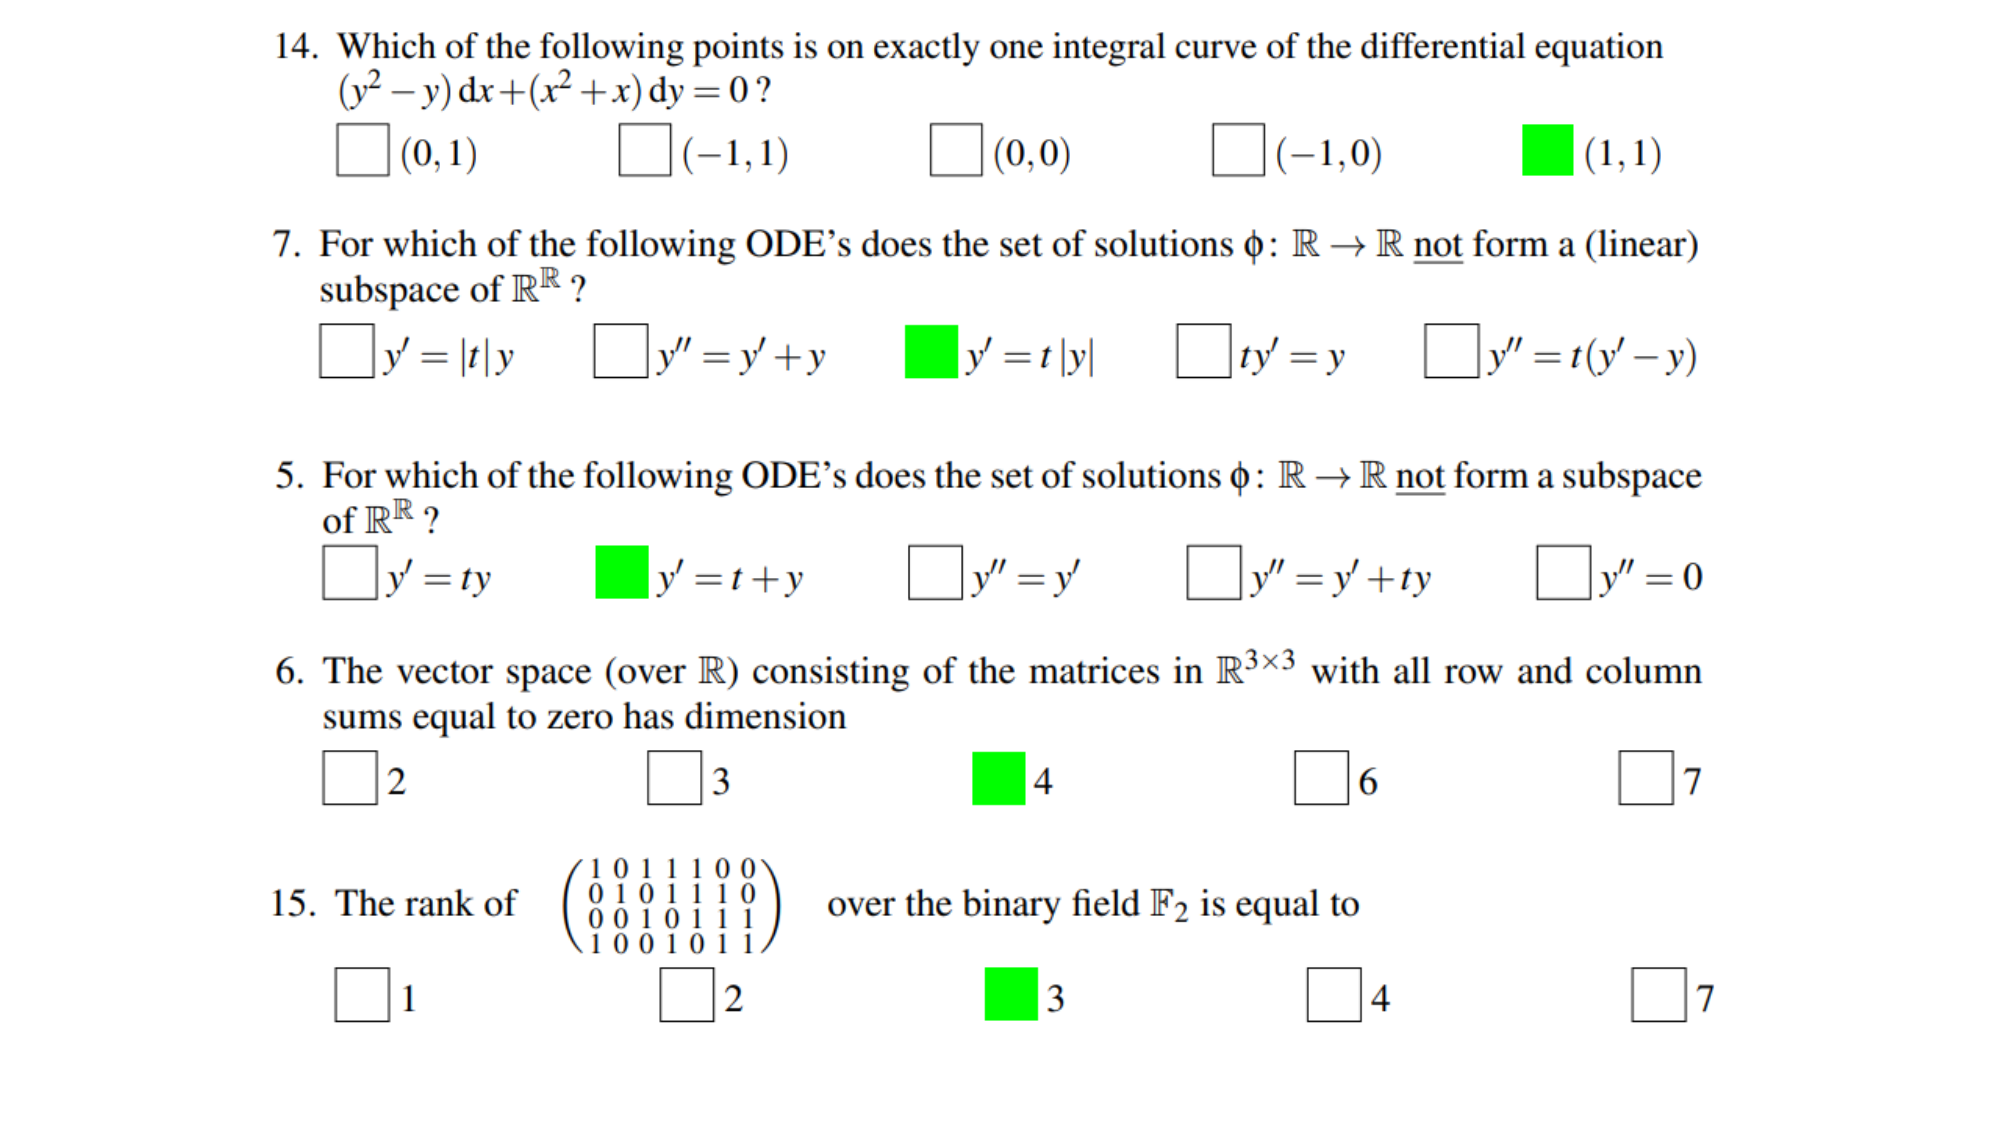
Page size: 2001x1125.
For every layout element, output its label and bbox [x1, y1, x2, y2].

picture [255, 13, 1726, 413]
picture [239, 441, 1761, 1071]
